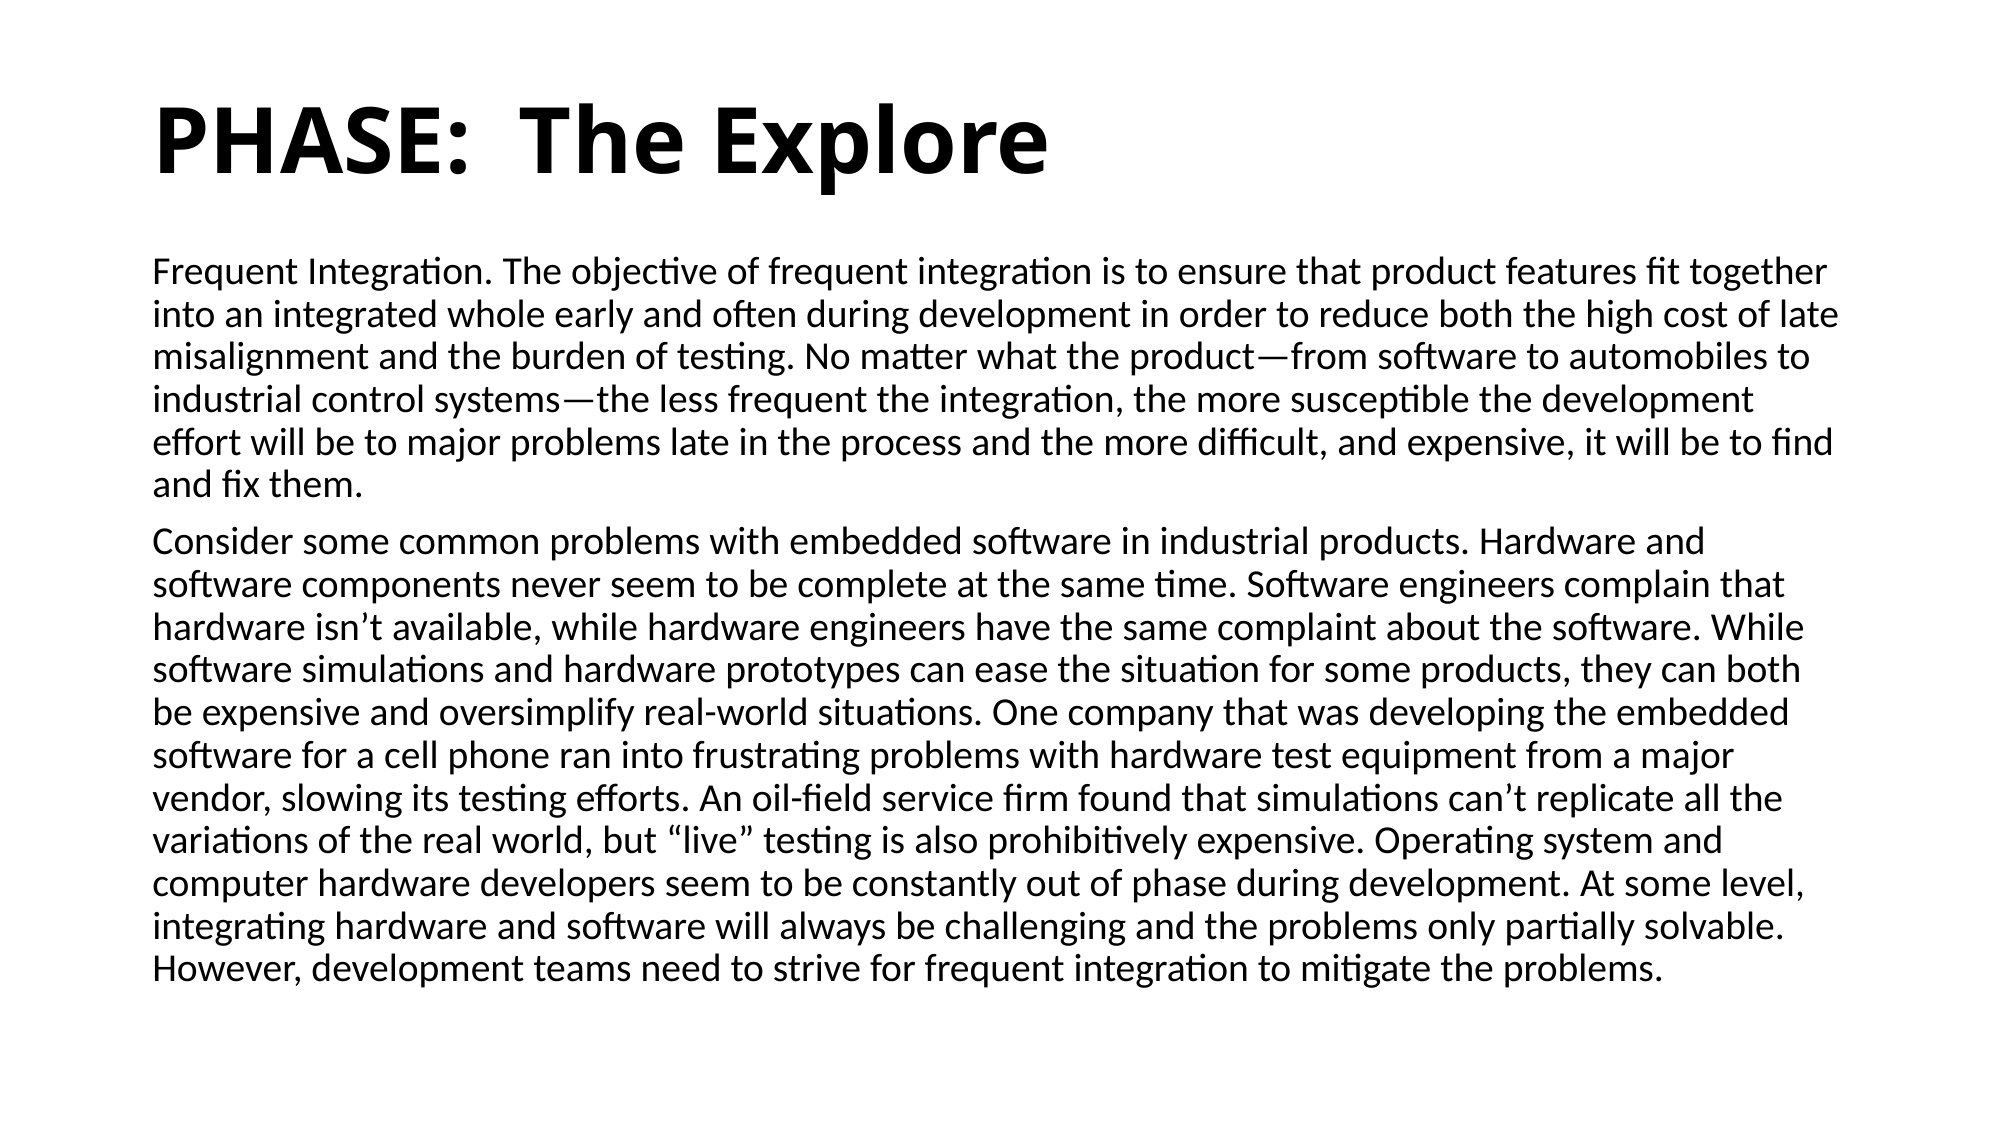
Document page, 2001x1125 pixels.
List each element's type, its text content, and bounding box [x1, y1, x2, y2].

title PHASE: The Explore [137, 59, 1863, 229]
list Frequent Integration. The objective of frequent integration is to ensure that product features fit together into an integrated whole early and often during development in order to reduce both the high cost of late misalignment and the burden of testing. No matter what the product—from software to automobiles to industrial control systems—the less frequent the integration, the more susceptible the development effort will be to major problems late in the process and the more difficult, and expensive, it will be to find and fix them. Consider some common problems with embedded software in industrial products. Hardware and software components never seem to be complete at the same time. Software engineers complain that hardware isn’t available, while hardware engineers have the same complaint about the software. While software simulations and hardware prototypes can ease the situation for some products, they can both be expensive and oversimplify real-world situations. One company that was developing the embedded software for a cell phone ran into frustrating problems with hardware test equipment from a major vendor, slowing its testing efforts. An oil-field service firm found that simulations can’t replicate all the variations of the real world, but “live” testing is also prohibitively expensive. Operating system and computer hardware developers seem to be constantly out of phase during development. At some level, integrating hardware and software will always be challenging and the problems only partially solvable. However, development teams need to strive for frequent integration to mitigate the problems. [137, 242, 1863, 1014]
